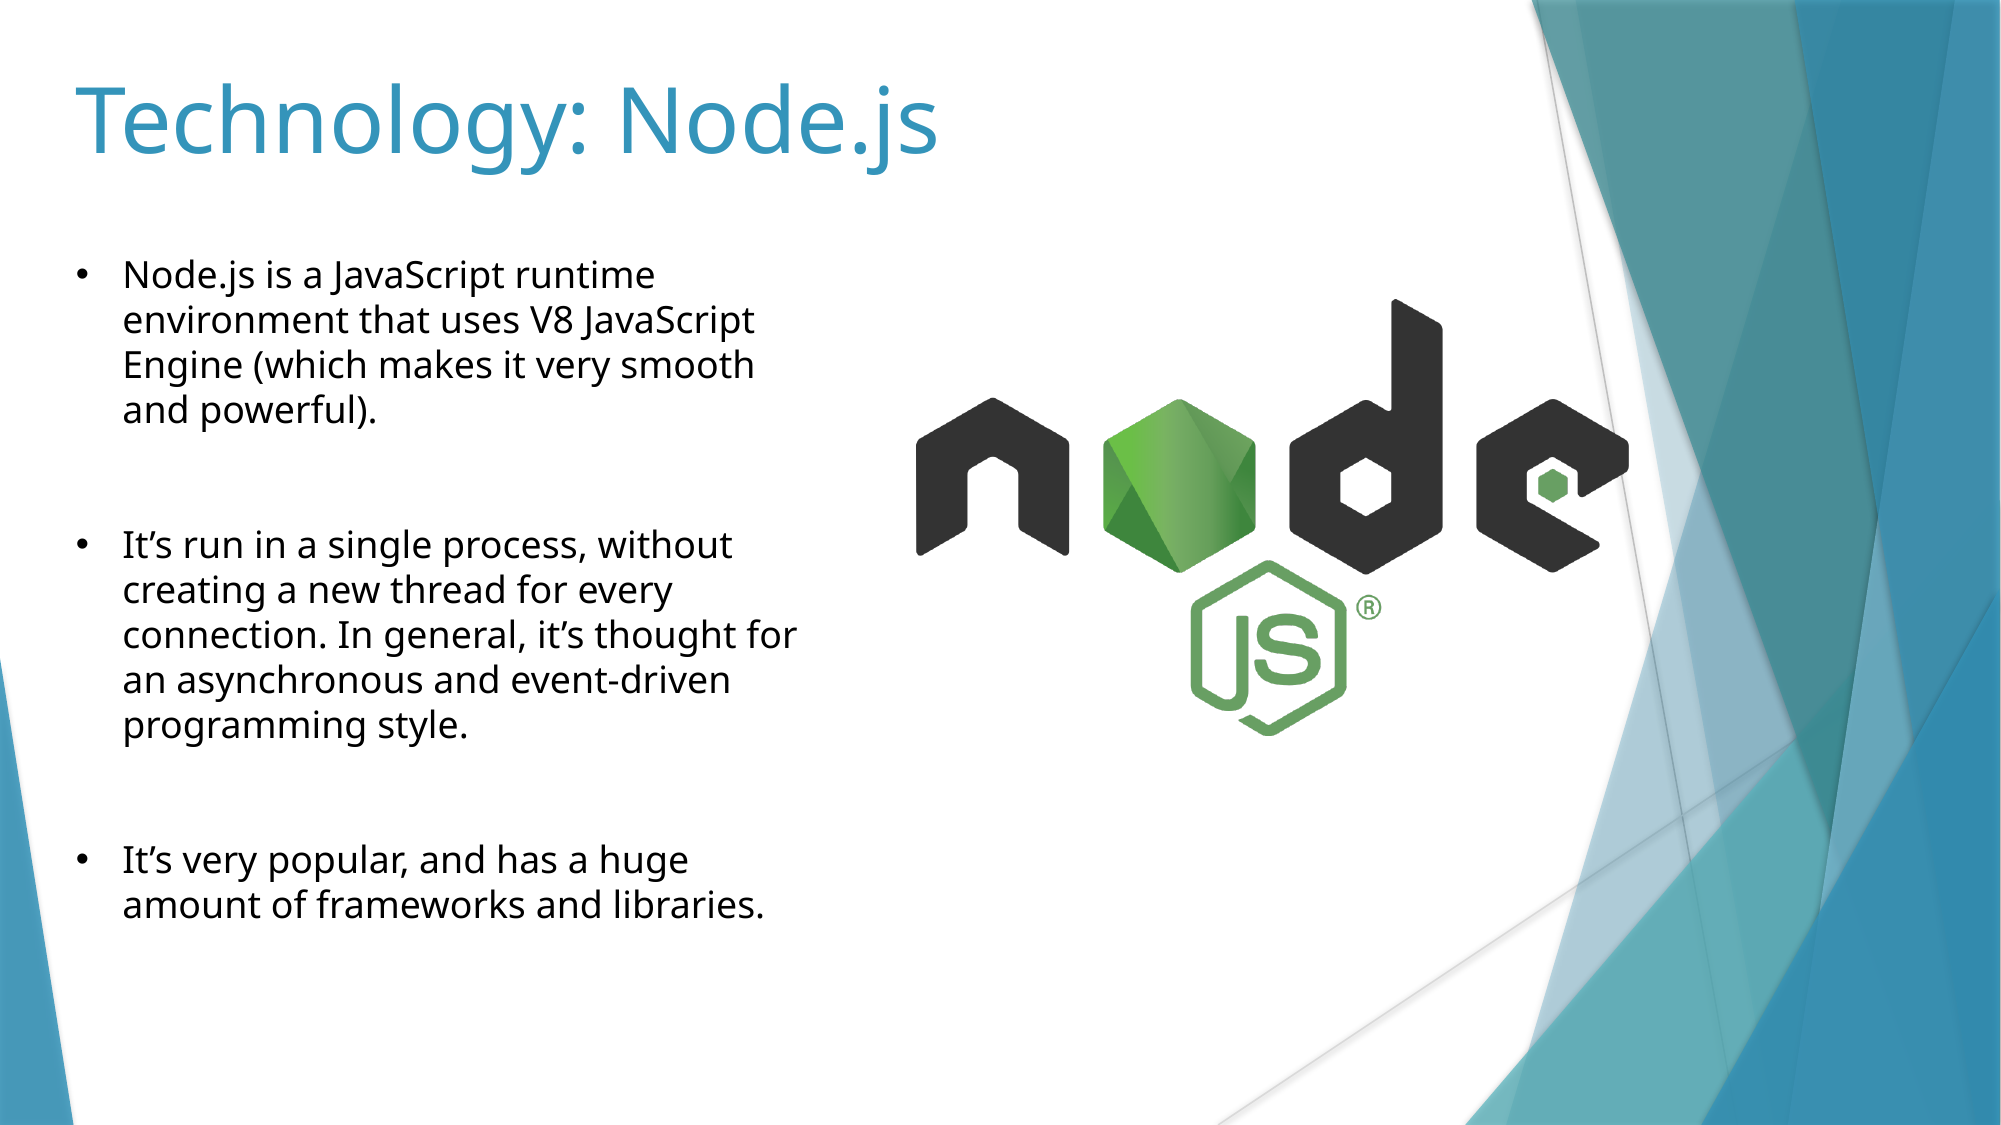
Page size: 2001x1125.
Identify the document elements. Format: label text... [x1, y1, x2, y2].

picture [916, 299, 1630, 737]
text_box Technology: Node.js [60, 54, 1472, 272]
text_box Node.js is a JavaScript runtime environment that uses V8 JavaScript Engine (which makes it very smooth and powerful). It’s run in a single process, without creating a new thread for every connection. In general, it’s thought for an asynchronous and event-driven programming style. It’s very popular, and has a huge amount of frameworks and libraries. [60, 243, 838, 934]
